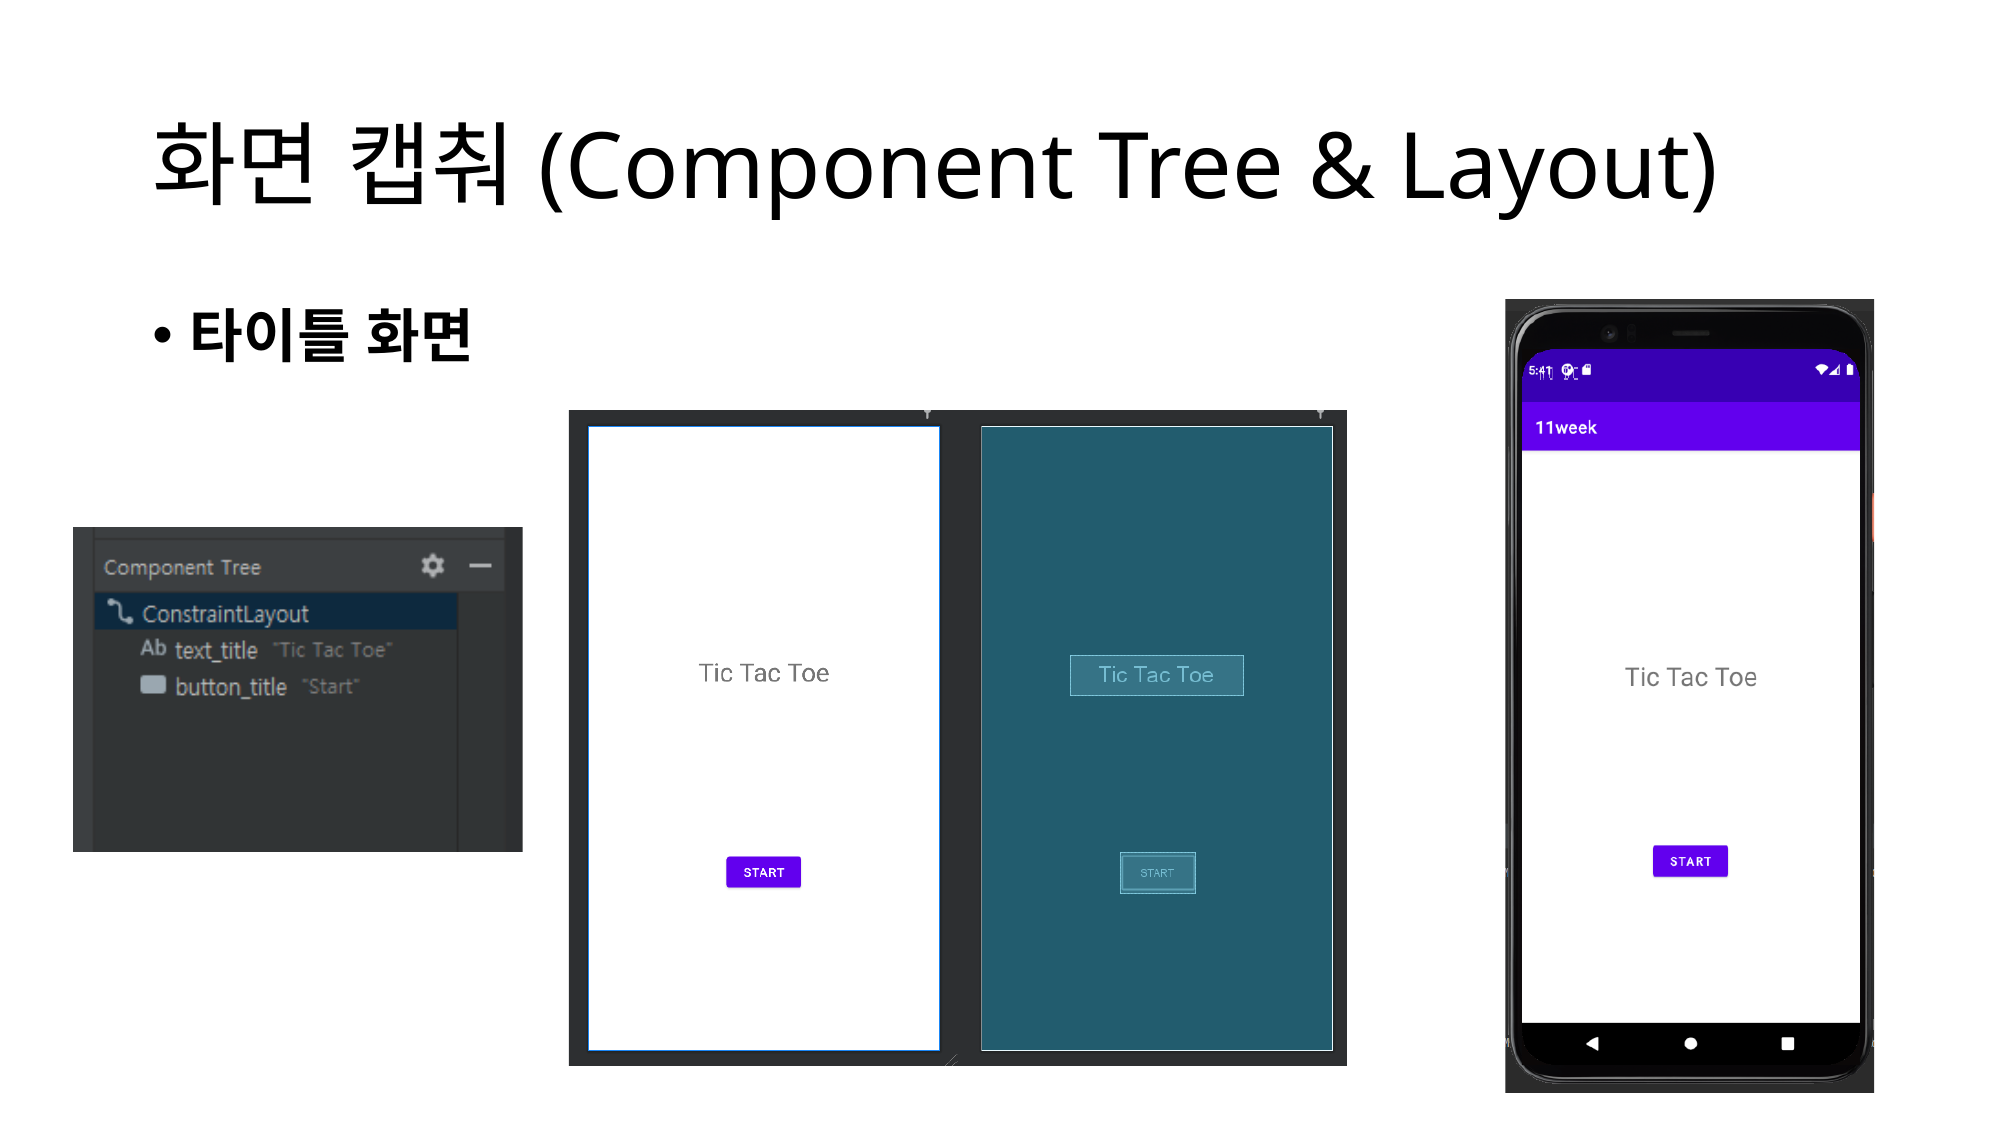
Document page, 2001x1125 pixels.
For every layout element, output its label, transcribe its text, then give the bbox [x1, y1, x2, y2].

title 화면 캡춰(Component Tree & Layout) [137, 59, 1863, 278]
text_box 타이틀 화면 [137, 299, 1505, 1014]
picture [73, 527, 523, 852]
picture [568, 410, 1347, 1066]
picture [1505, 299, 1875, 1093]
